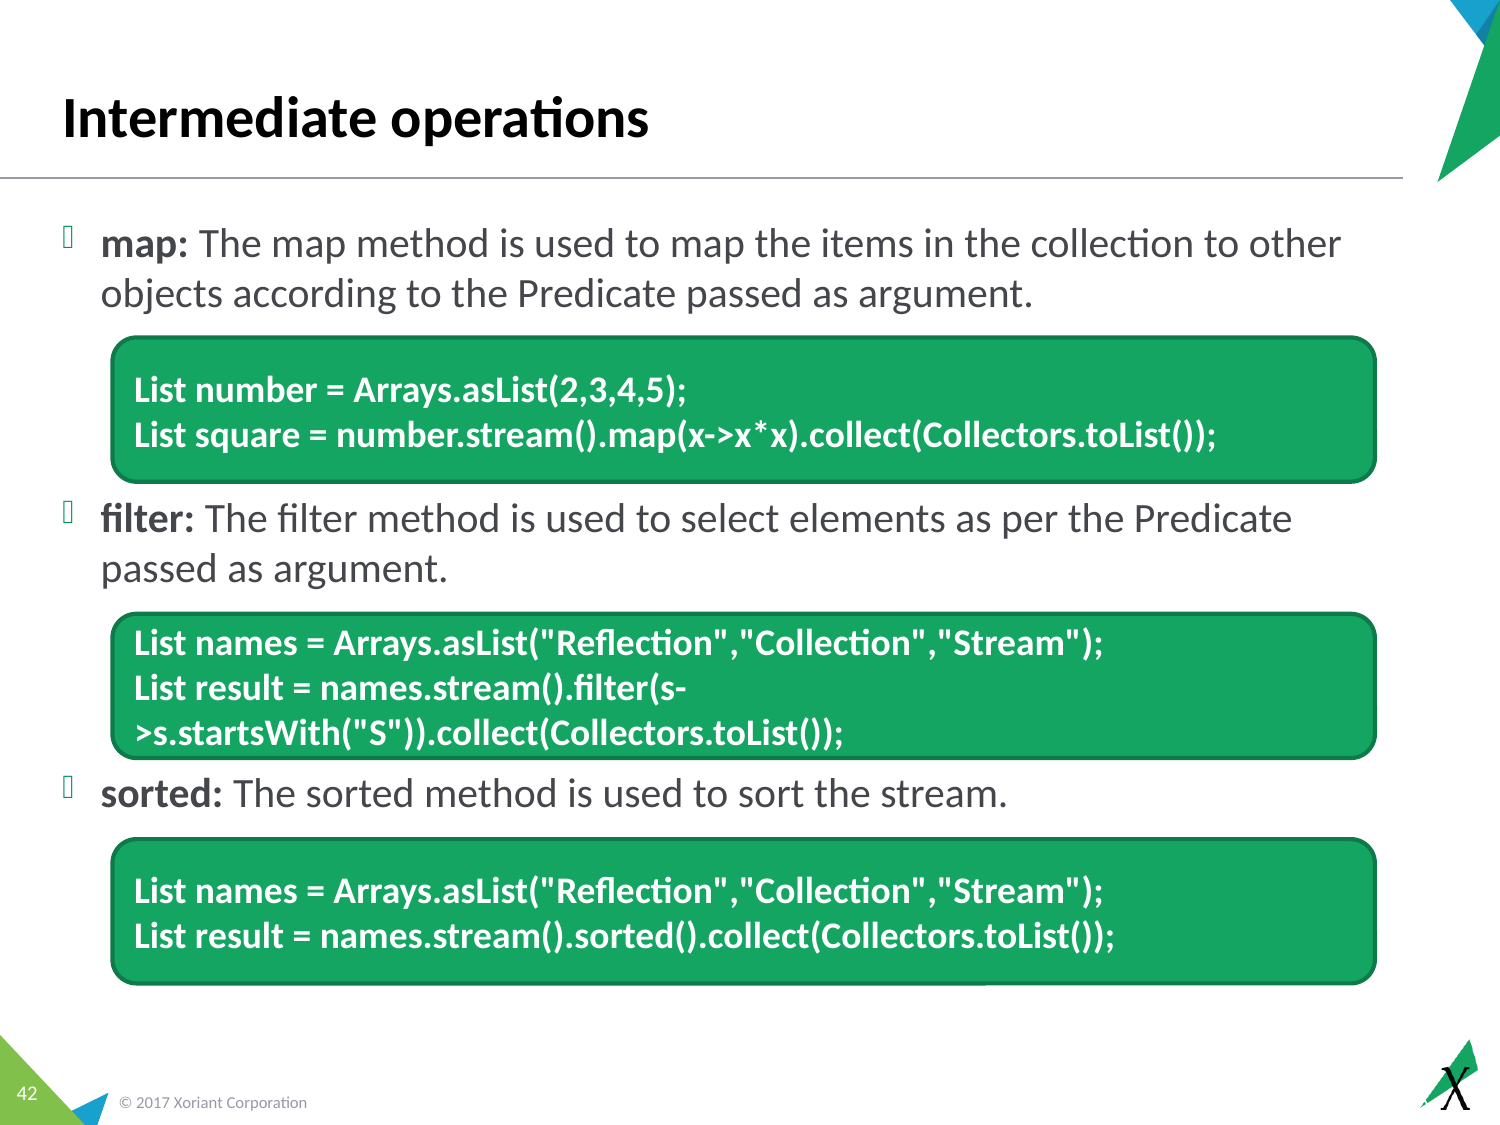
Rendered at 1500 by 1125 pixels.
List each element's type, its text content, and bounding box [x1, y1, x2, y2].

picture [1420, 1039, 1478, 1110]
text_box List number = Arrays.asList(2,3,4,5); List square = number.stream().map(x->x*x).collect(Collectors.toList()); [110, 335, 1378, 484]
title Intermediate operations [47, 12, 1398, 157]
text_box List names = Arrays.asList("Reflection","Collection","Stream"); List result = names.stream().sorted().collect(Collectors.toList()); [110, 837, 1378, 986]
list map: The map method is used to map the items in the collection to other objects according to the Predicate passed as argument. filter: The filter method is used to select elements as per the Predicate passed as argument. sorted: The sorted method is used to sort the stream. [47, 208, 1423, 1063]
text_box List names = Arrays.asList("Reflection","Collection","Stream"); List result = names.stream().filter(s->s.startsWith("S")).collect(Collectors.toList()); [110, 611, 1378, 761]
